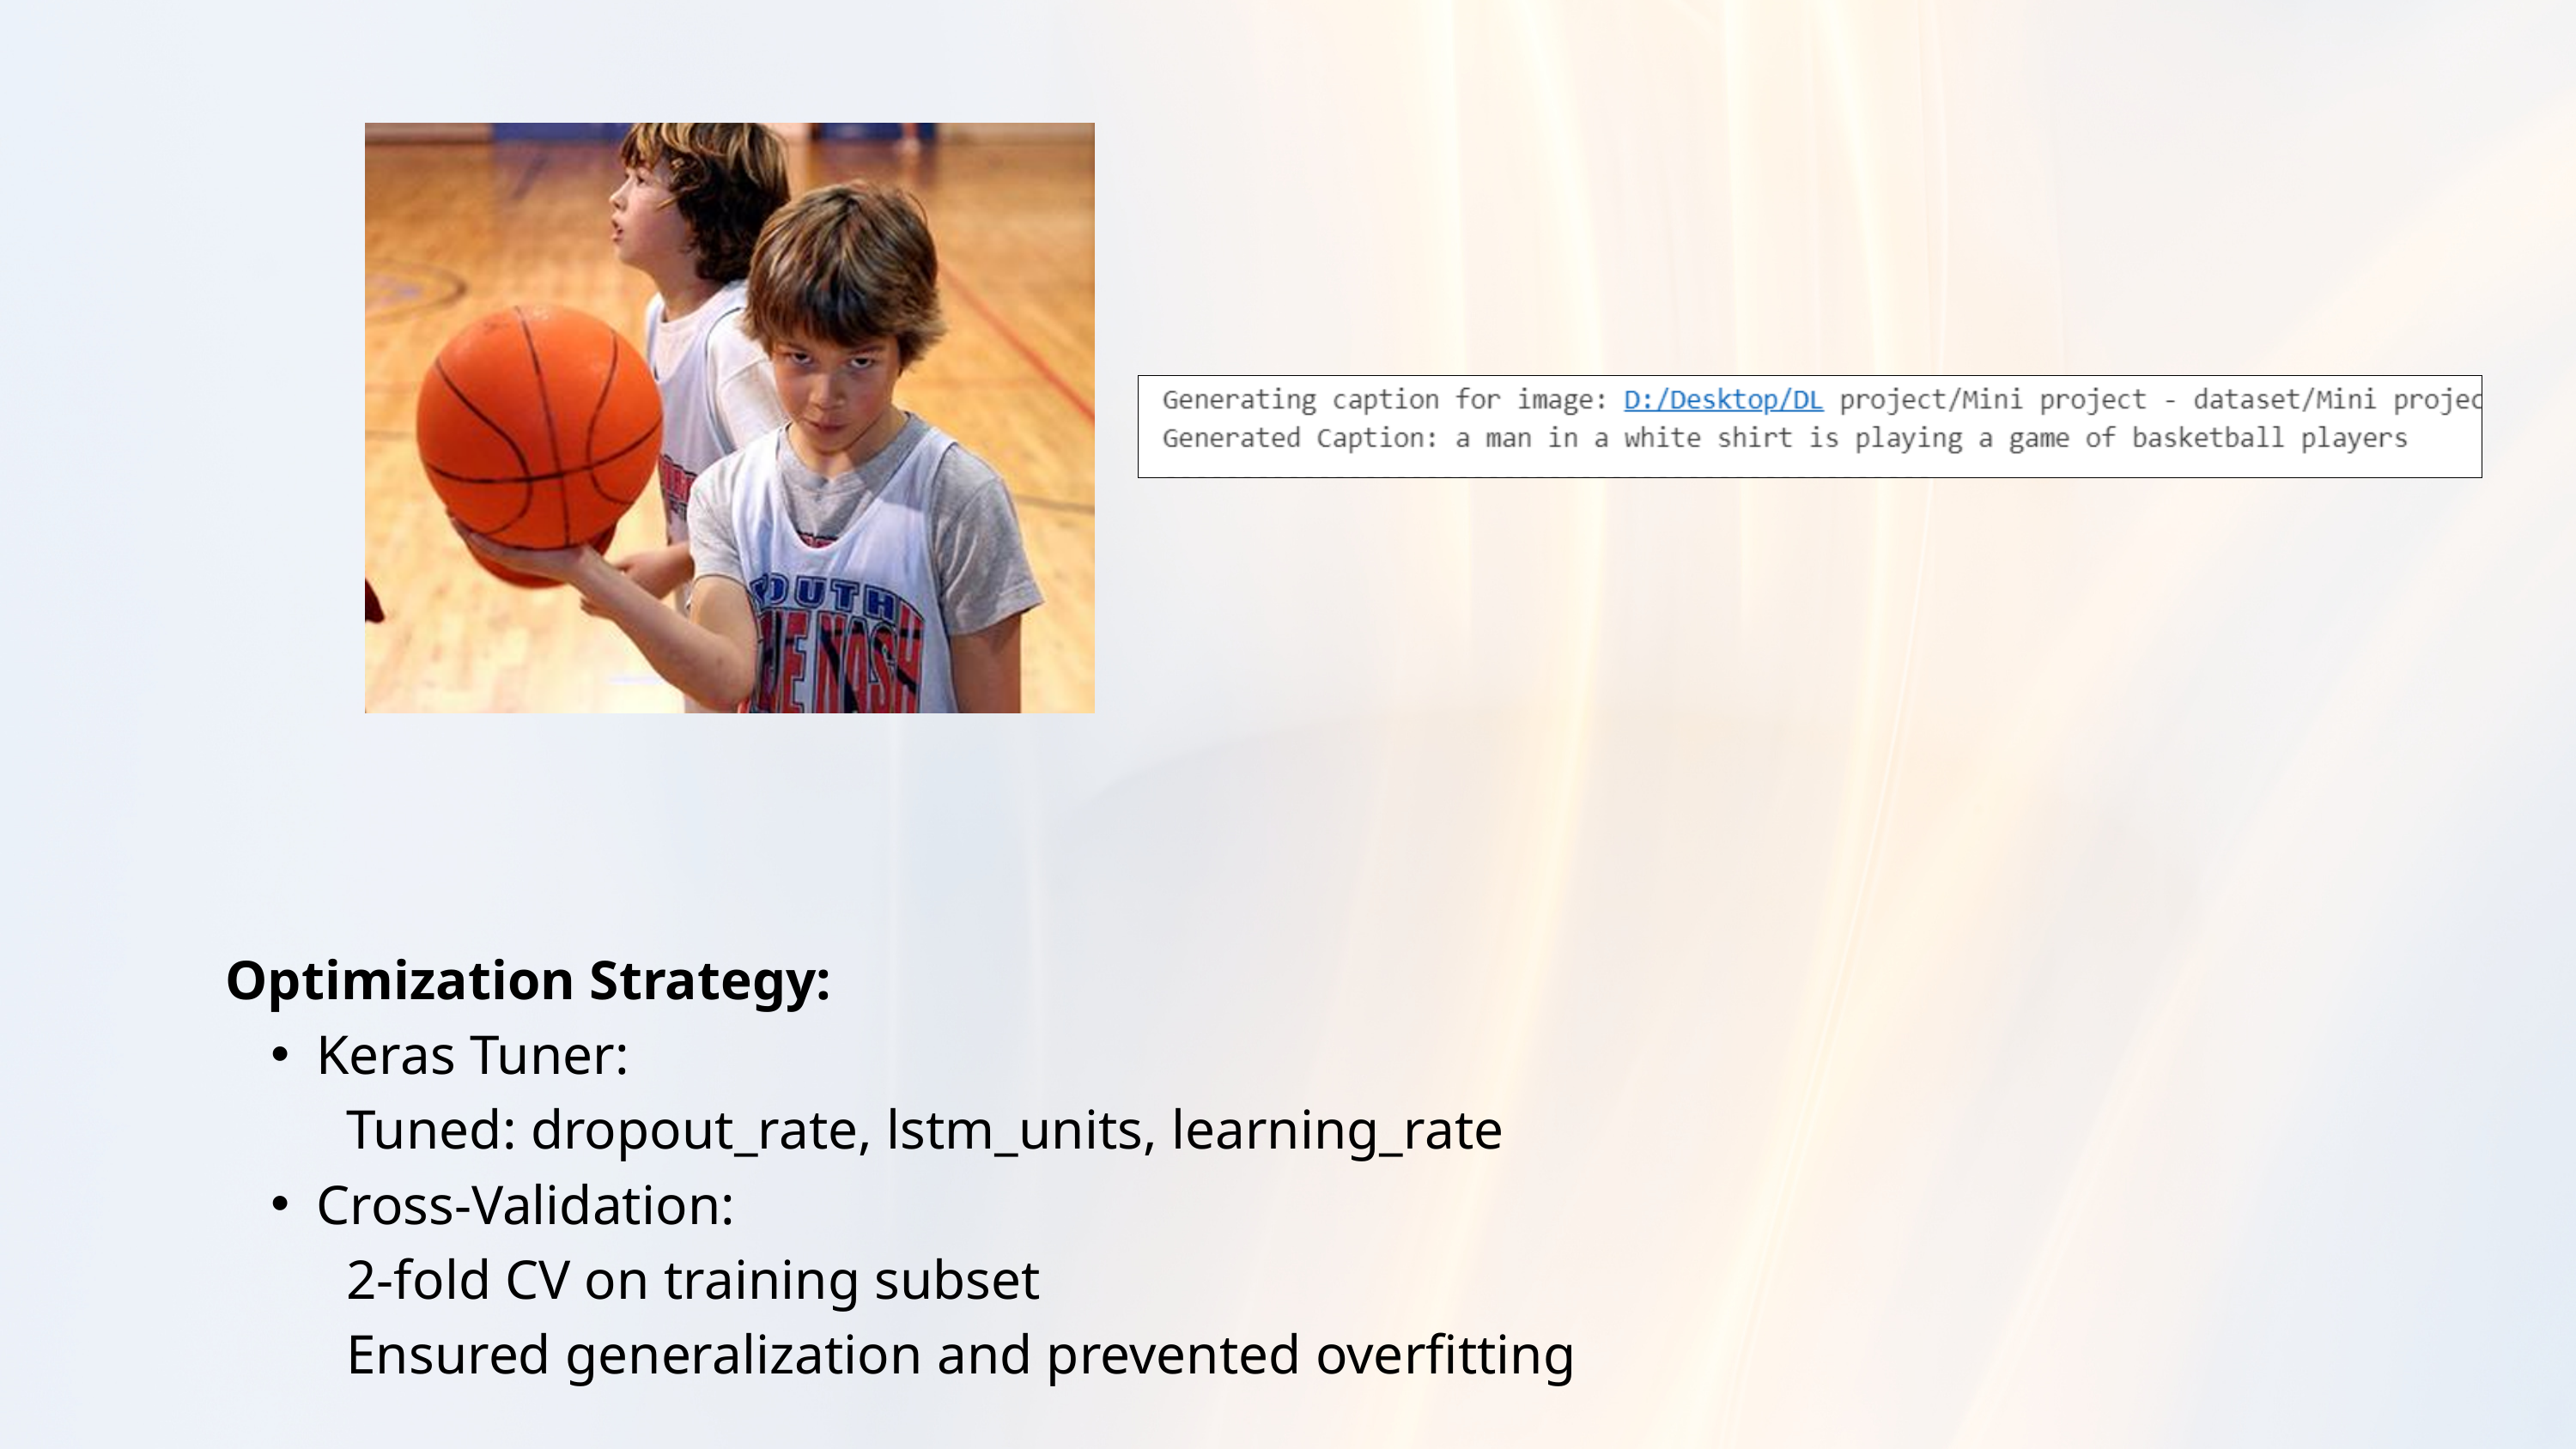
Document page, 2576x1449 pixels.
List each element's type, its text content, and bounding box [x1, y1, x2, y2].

text_box [0, 0, 2576, 1449]
picture [364, 123, 1096, 714]
text_box Optimization Strategy: Keras Tuner: Tuned: dropout_rate, lstm_units, learning_rate Cross-Validation: 2-fold CV on training subset Ensured generalization and prevented overfitting [225, 37, 2447, 1449]
picture [1137, 374, 2482, 478]
